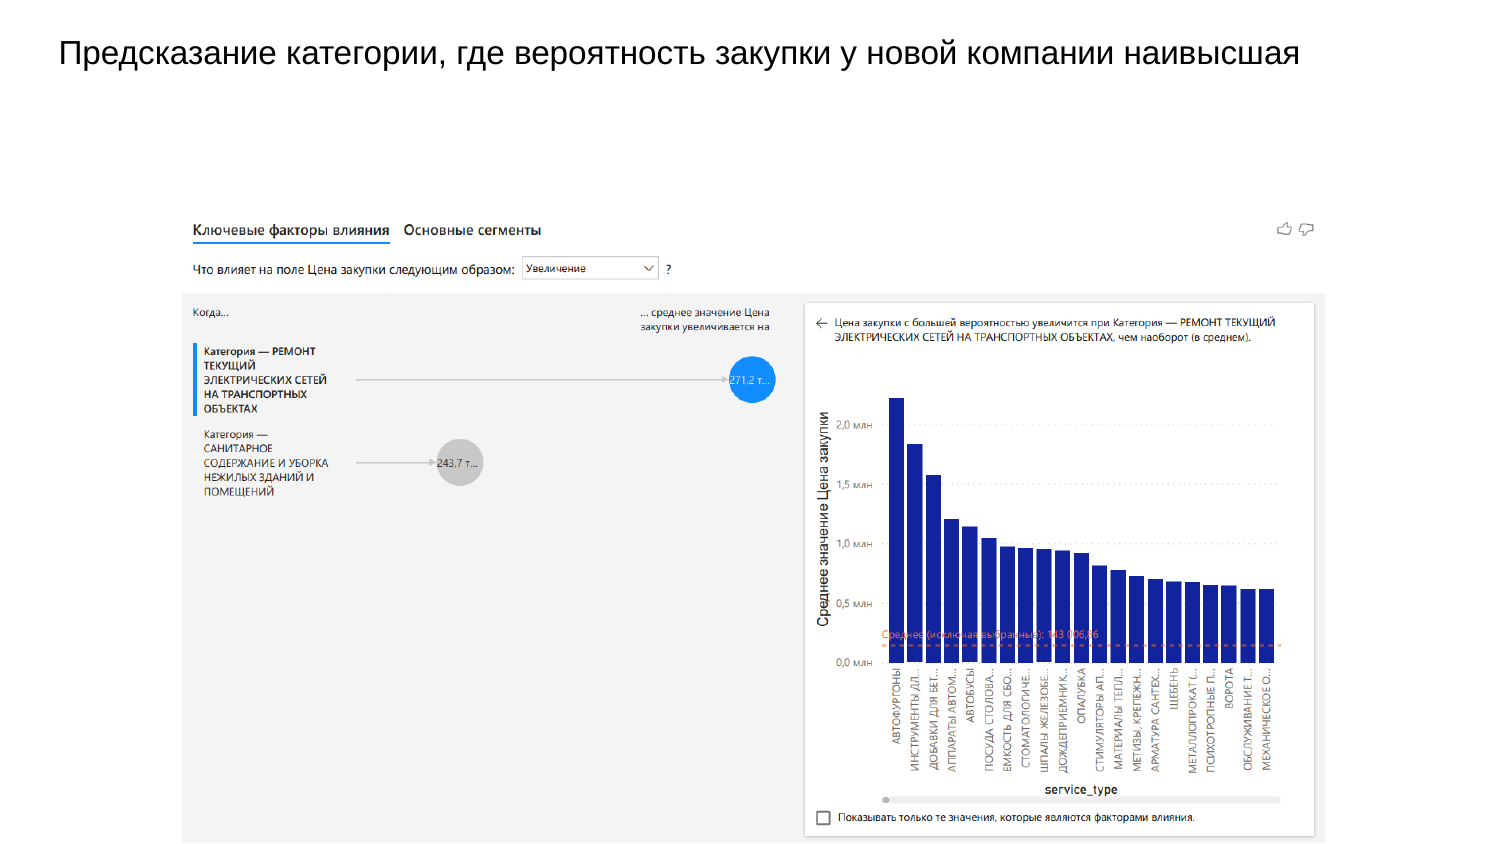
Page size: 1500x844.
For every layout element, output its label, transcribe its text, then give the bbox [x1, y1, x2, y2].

picture [158, 188, 1342, 844]
title Предсказание категории, где вероятность закупки у новой компании наивысшая [43, 15, 1346, 93]
